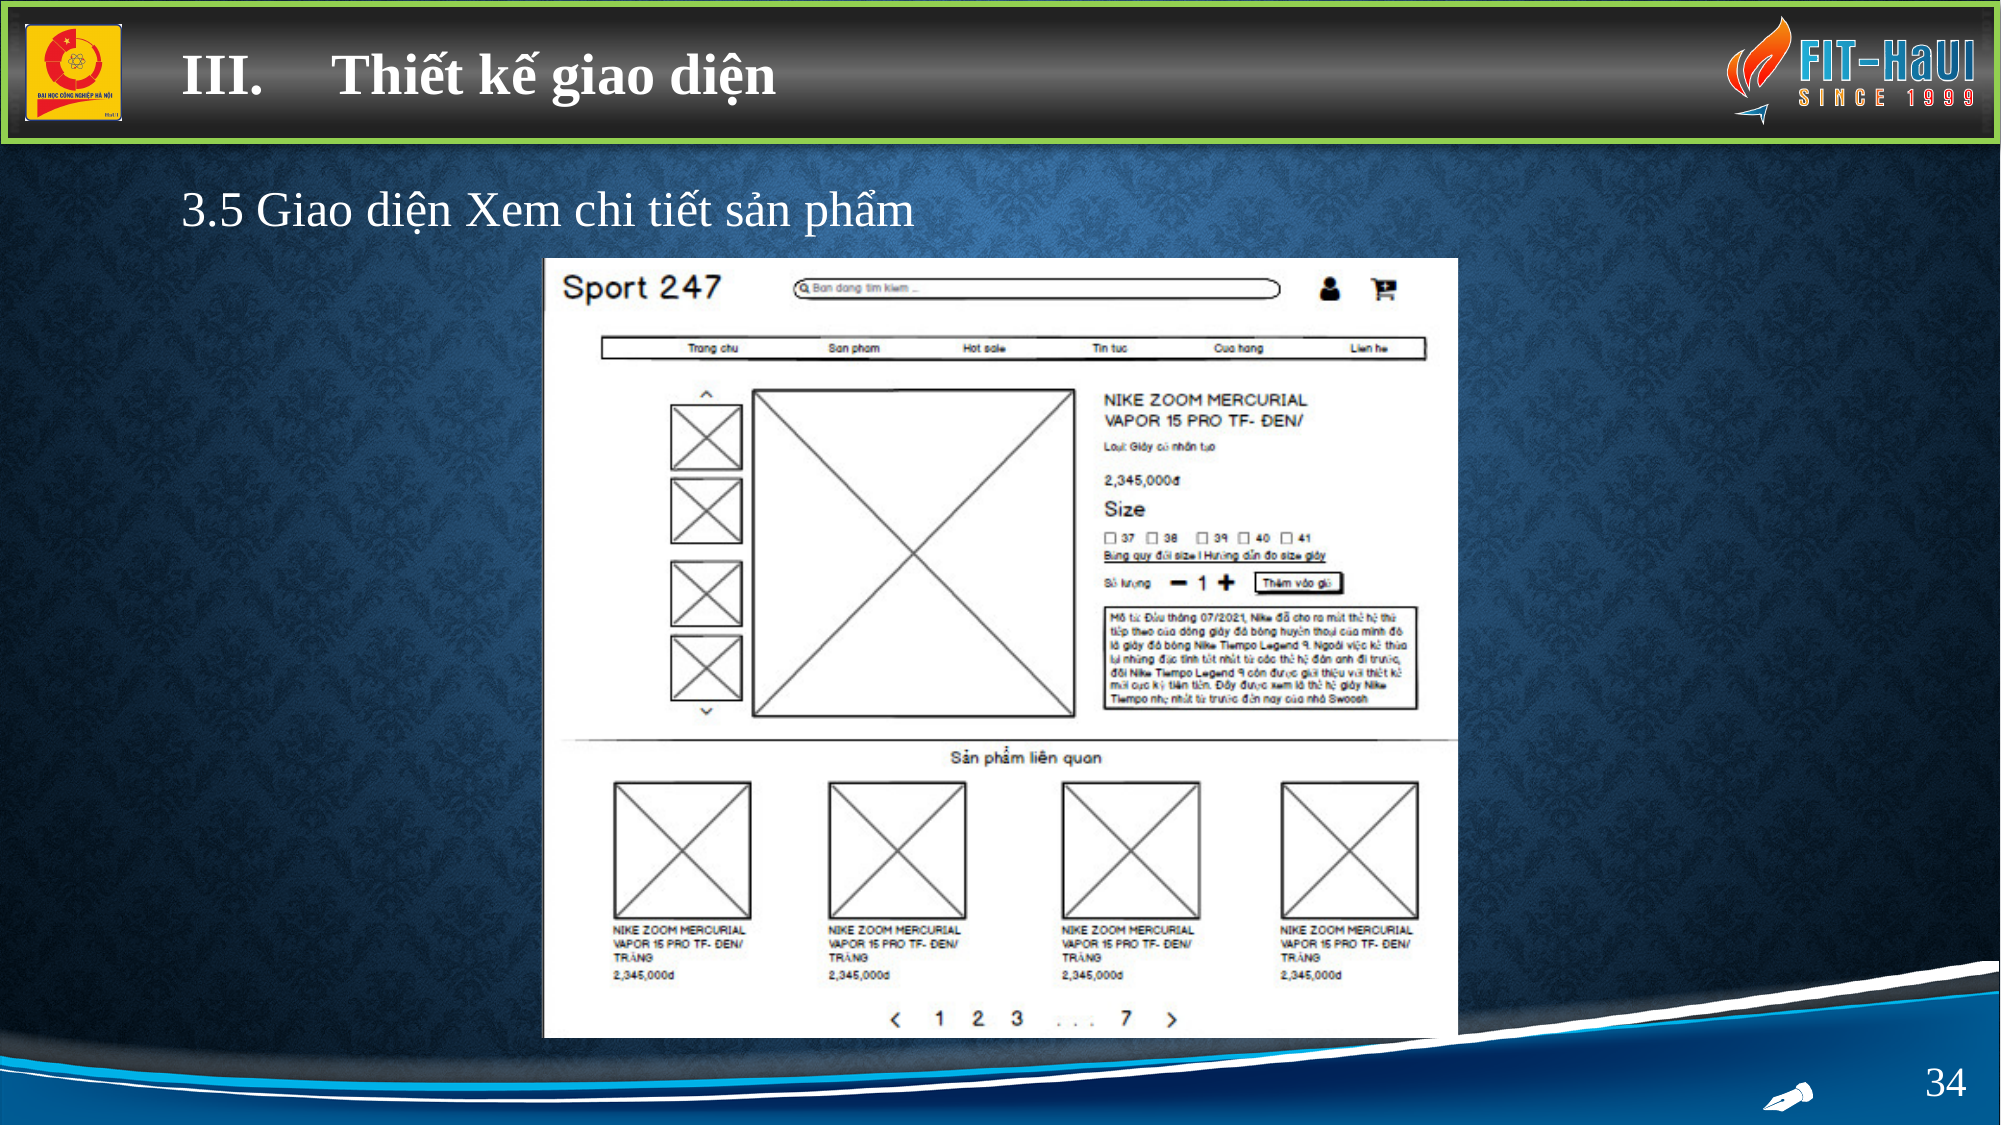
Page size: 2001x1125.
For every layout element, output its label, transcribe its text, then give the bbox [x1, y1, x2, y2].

picture [0, 0, 2001, 1125]
text_box 34 [1894, 1033, 1982, 1125]
text_box III. Thiết kế giao diện [167, 29, 1633, 114]
text_box 3.5 Giao diện Xem chi tiết sản phẩm [167, 139, 1836, 245]
